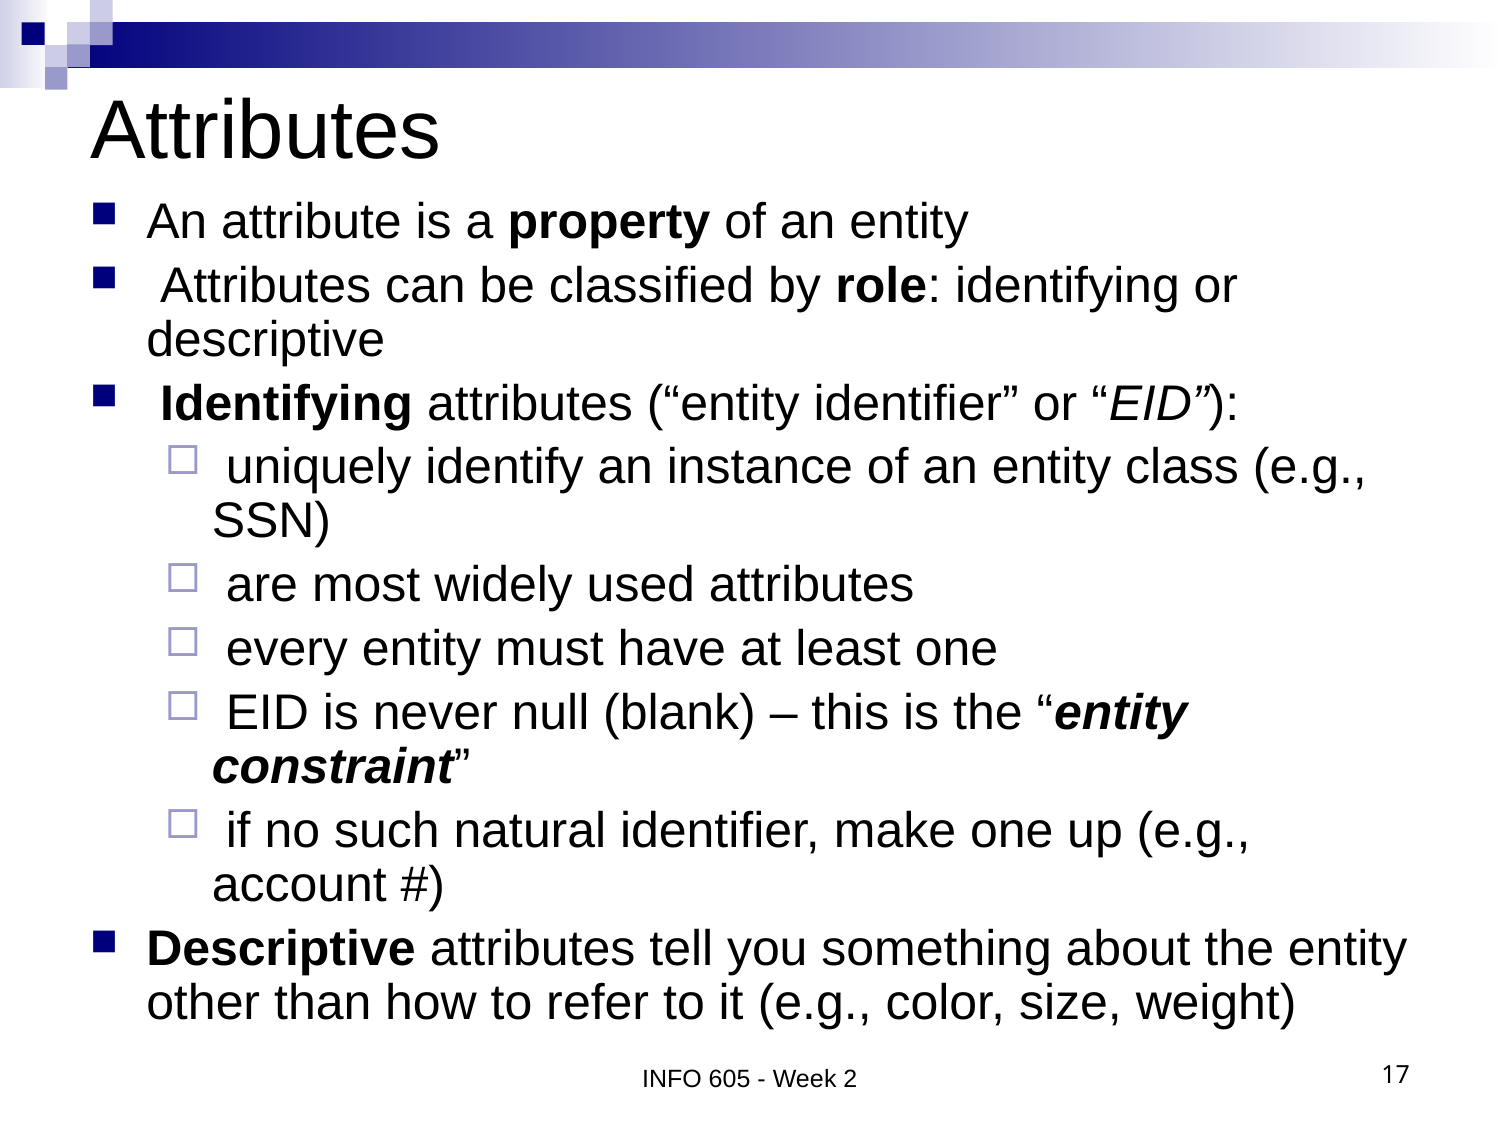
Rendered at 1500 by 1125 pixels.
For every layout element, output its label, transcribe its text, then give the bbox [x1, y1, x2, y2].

title Attributes [75, 75, 1425, 175]
slide_number 17 [1074, 1038, 1425, 1100]
list An attribute is a property of an entity Attributes can be classified by role: identifying or descriptive Identifying attributes (“entity identifier” or “EID”): uniquely identify an instance of an entity class (e.g., SSN) are most widely used attributes every entity must have at least one EID is never null (blank) – this is the “entity constraint” if no such natural identifier, make one up (e.g., account #) Descriptive attributes tell you something about the entity other than how to refer to it (e.g., color, size, weight) [75, 187, 1425, 1038]
footer INFO 605 - Week 2 [512, 1038, 988, 1100]
